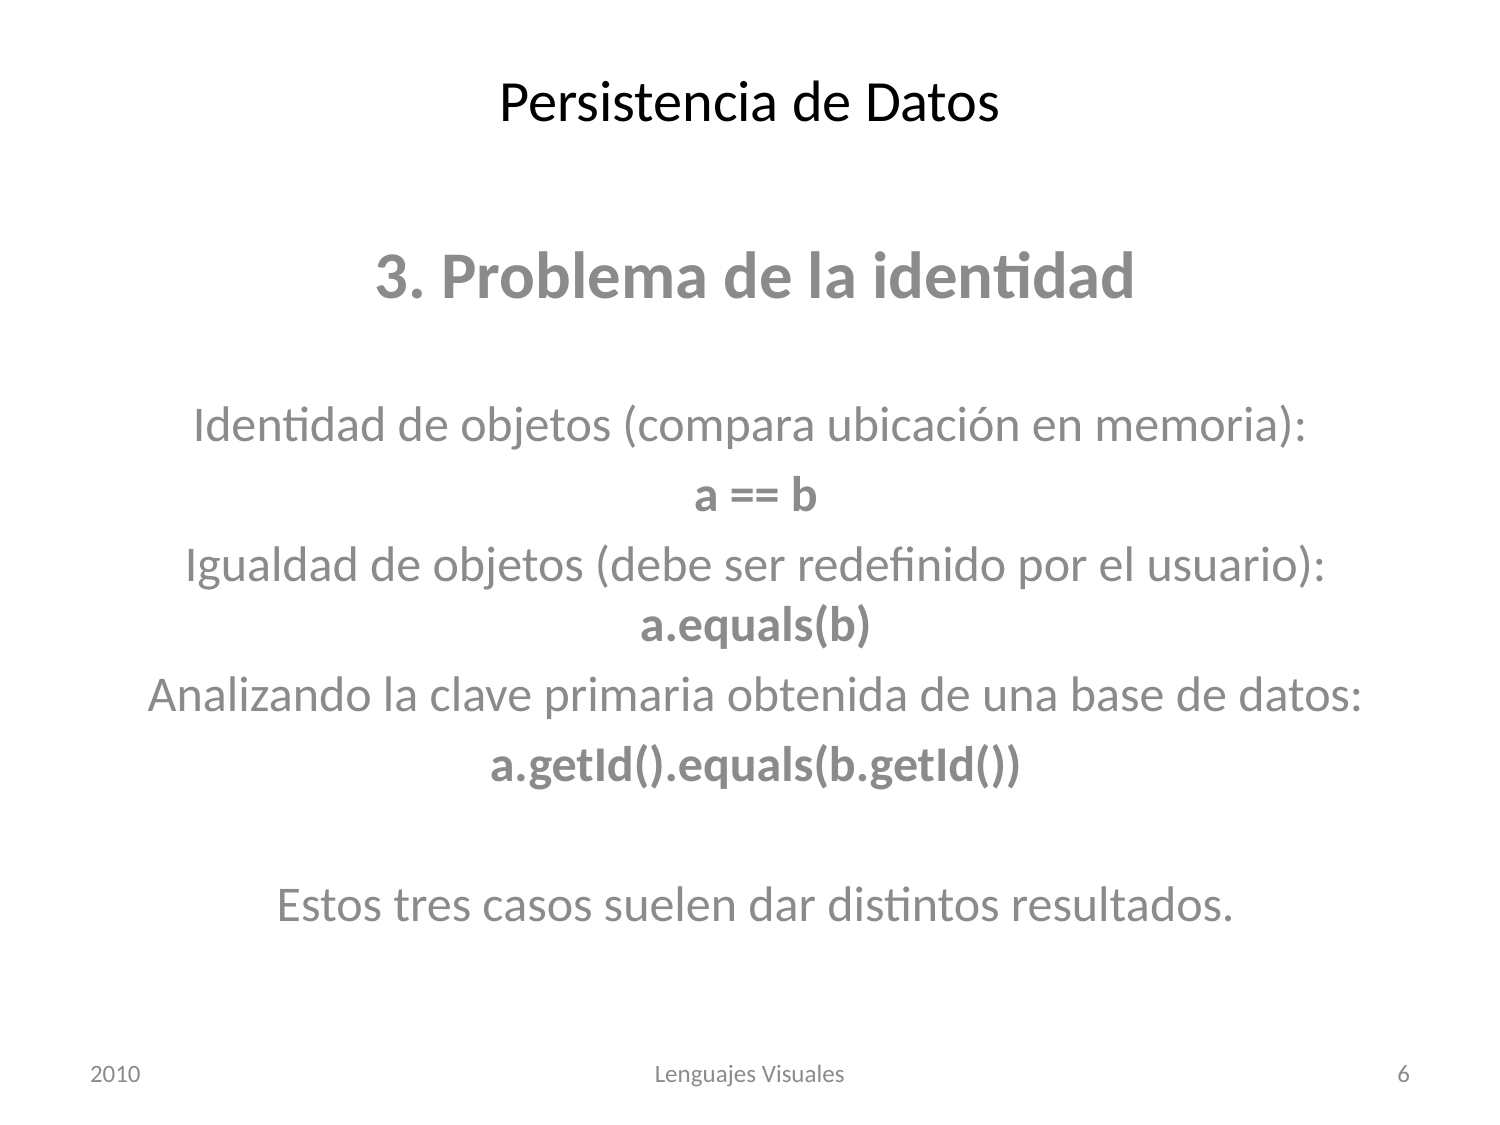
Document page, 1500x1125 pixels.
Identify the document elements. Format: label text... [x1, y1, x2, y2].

title Persistencia de Datos [0, 51, 1500, 146]
footer Lenguajes Visuales [512, 1042, 988, 1103]
slide_number 2010 [75, 1042, 425, 1103]
slide_number 6 [1074, 1042, 1425, 1103]
subtitle 3. Problema de la identidad Identidad de objetos (compara ubicación en memoria): a == b Igualdad de objetos (debe ser redefinido por el usuario): a.equals(b) Analizando la clave primaria obtenida de una base de datos: a.getId().equals(b.getId()) Estos tres casos suelen dar distintos resultados. [70, 223, 1442, 1010]
